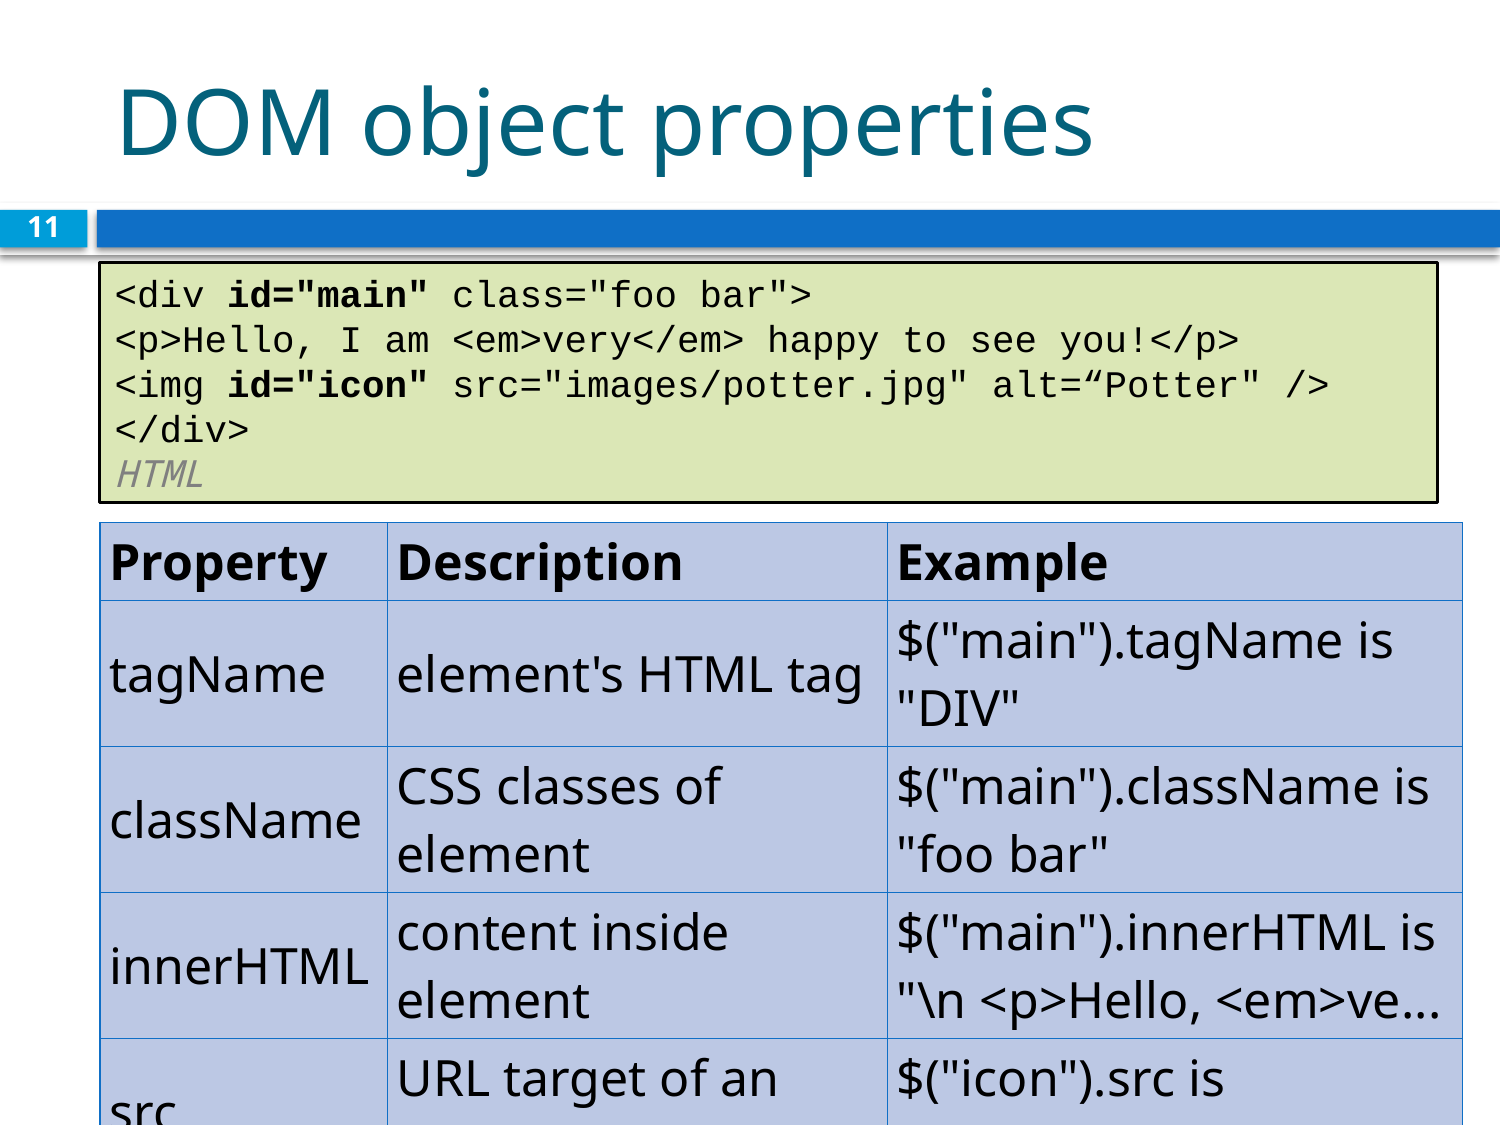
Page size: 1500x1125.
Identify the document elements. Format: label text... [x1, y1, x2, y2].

table_cell element's HTML tag [388, 601, 887, 746]
table_header Description [388, 523, 887, 600]
table_cell tagName [101, 601, 387, 746]
table_cell content inside element [388, 893, 887, 1038]
table_cell CSS classes of element [388, 747, 887, 892]
table_cell $("main").innerHTML is "\n <p>Hello, <em>ve... [888, 893, 1462, 1038]
table_cell className [101, 747, 387, 892]
table_cell innerHTML [101, 893, 387, 1038]
table_cell $("main").tagName is "DIV" [888, 601, 1462, 746]
table_cell URL target of an image [388, 1039, 887, 1125]
table_header Property [101, 523, 387, 600]
table_cell $("icon").src is "images/potter.jpg" [888, 1039, 1462, 1125]
table_header Example [888, 523, 1462, 600]
table_cell src [101, 1039, 387, 1125]
table_cell $("main").className is "foo bar" [888, 747, 1462, 892]
title DOM object properties [100, 37, 1439, 201]
slide_number 11 [0, 208, 88, 249]
text_box <div id="main" class="foo bar"> <p>Hello, I am <em>very</em> happy to see you!</p> <img id="icon" src="images/potter.jpg" alt=“Potter" /> </div> HTML [99, 262, 1438, 503]
